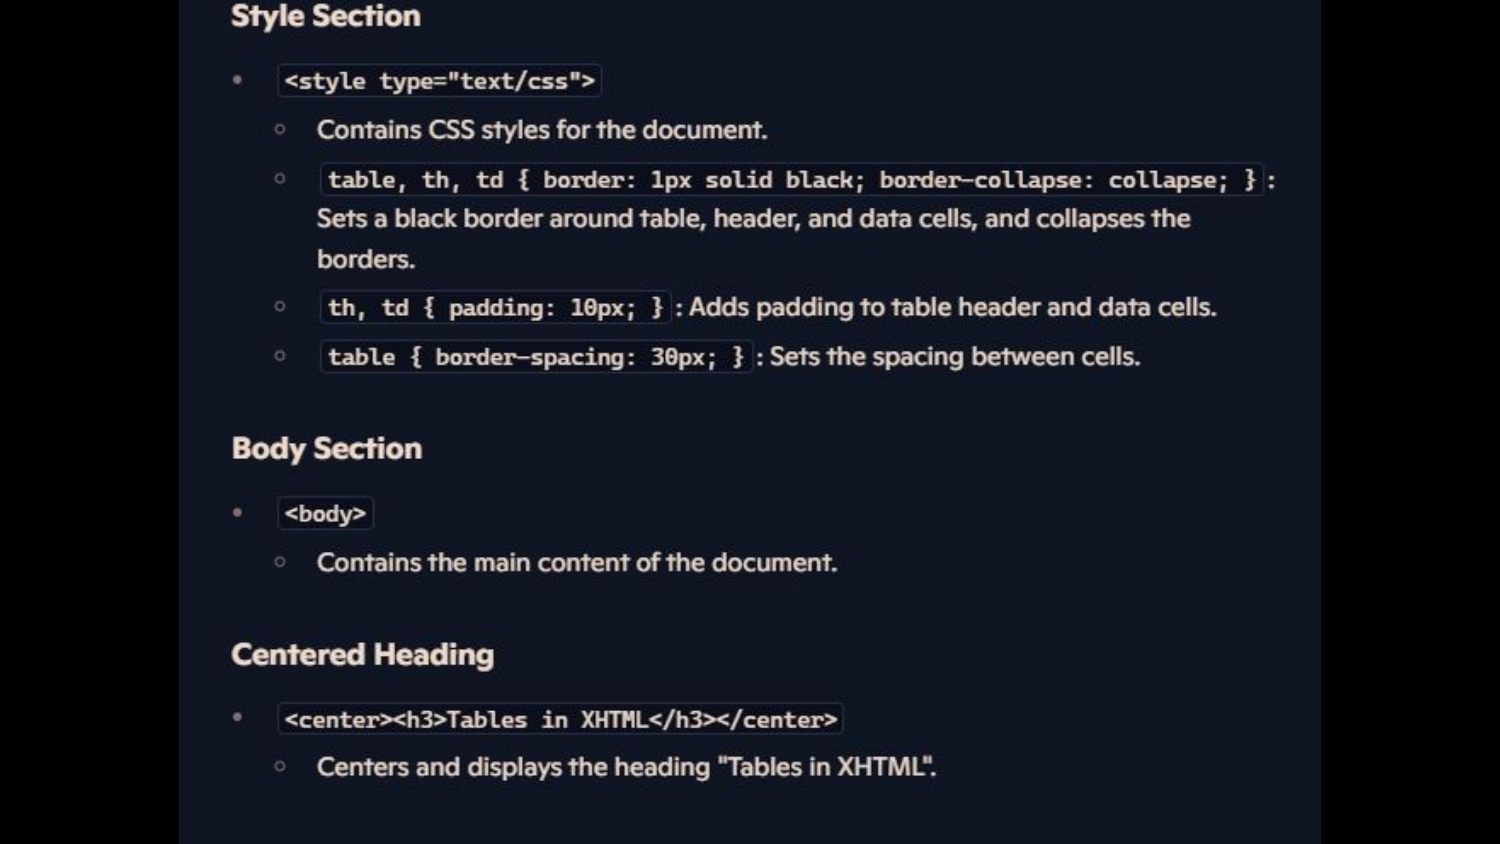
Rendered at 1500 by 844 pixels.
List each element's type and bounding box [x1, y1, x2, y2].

picture [179, 0, 1321, 844]
